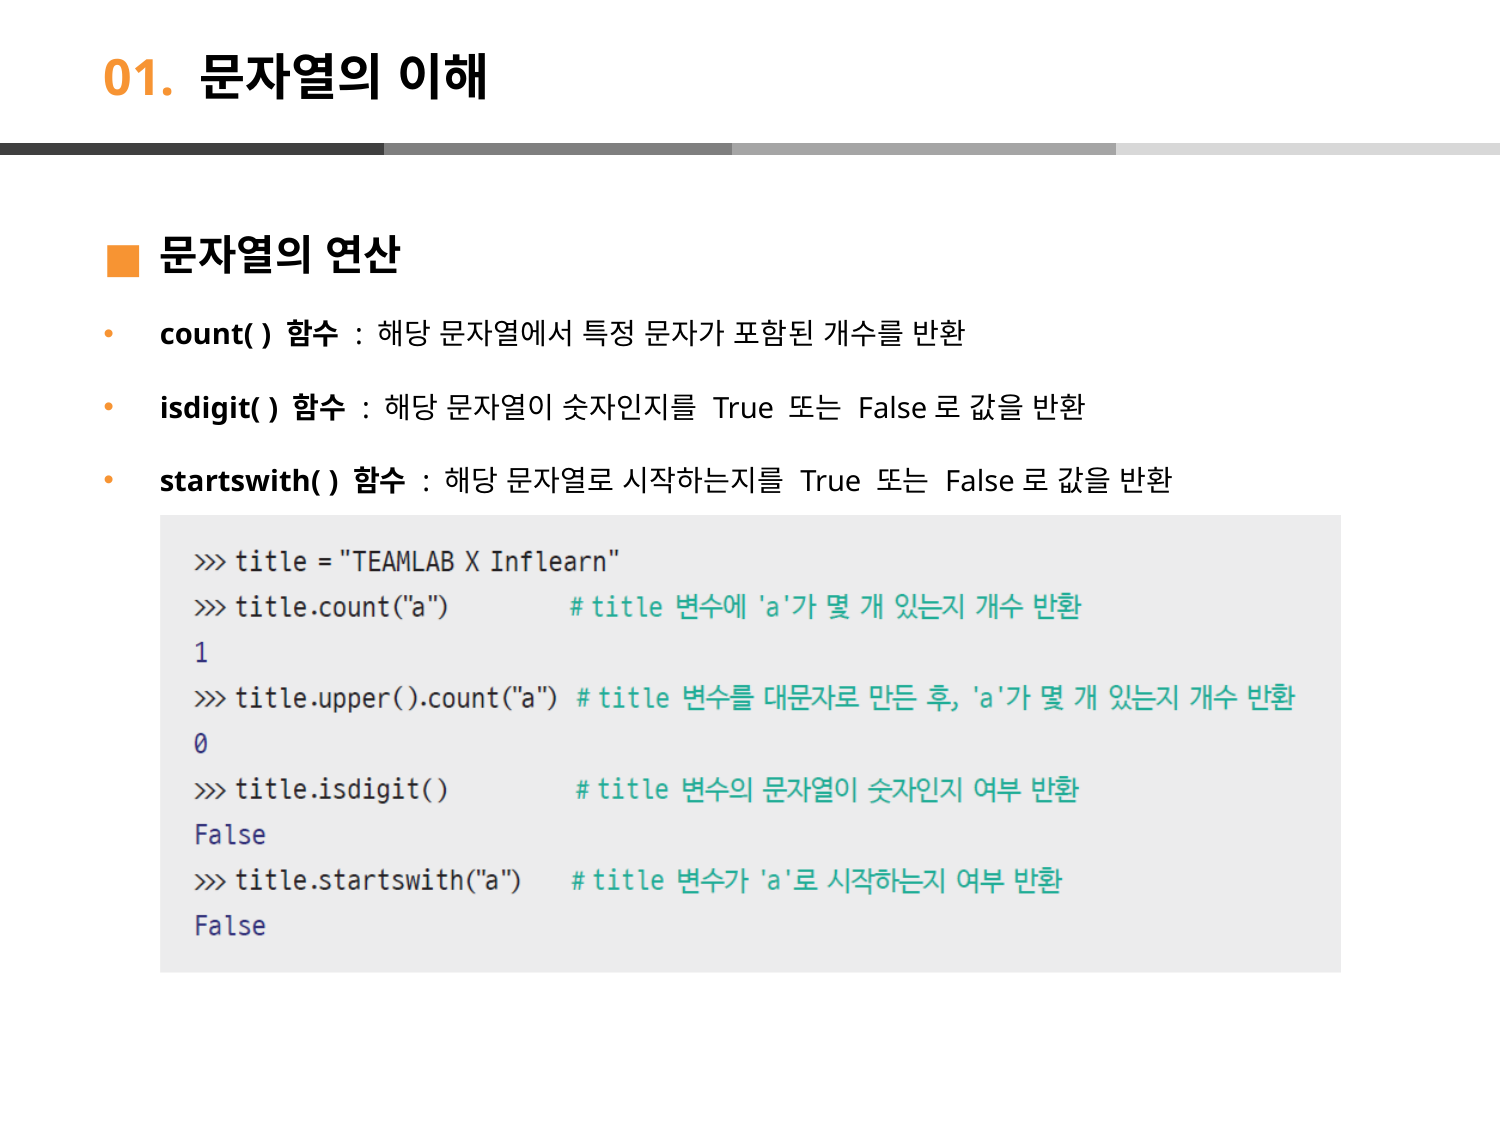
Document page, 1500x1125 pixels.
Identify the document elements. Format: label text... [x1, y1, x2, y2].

list 문자열의 연산 [88, 196, 1436, 291]
text_box count( ) 함수 : 해당 문자열에서 특정 문자가 포함된 개수를 반환 isdigit( ) 함수 : 해당 문자열이 숫자인지를 True 또는 False로 값을 반환 startswith( ) 함수 : 해당 문자열로 시작하는지를 True 또는 False로 값을 반환 [88, 290, 1365, 516]
picture [159, 514, 1341, 975]
title 01. 문자열의 이해 [88, 30, 1211, 121]
